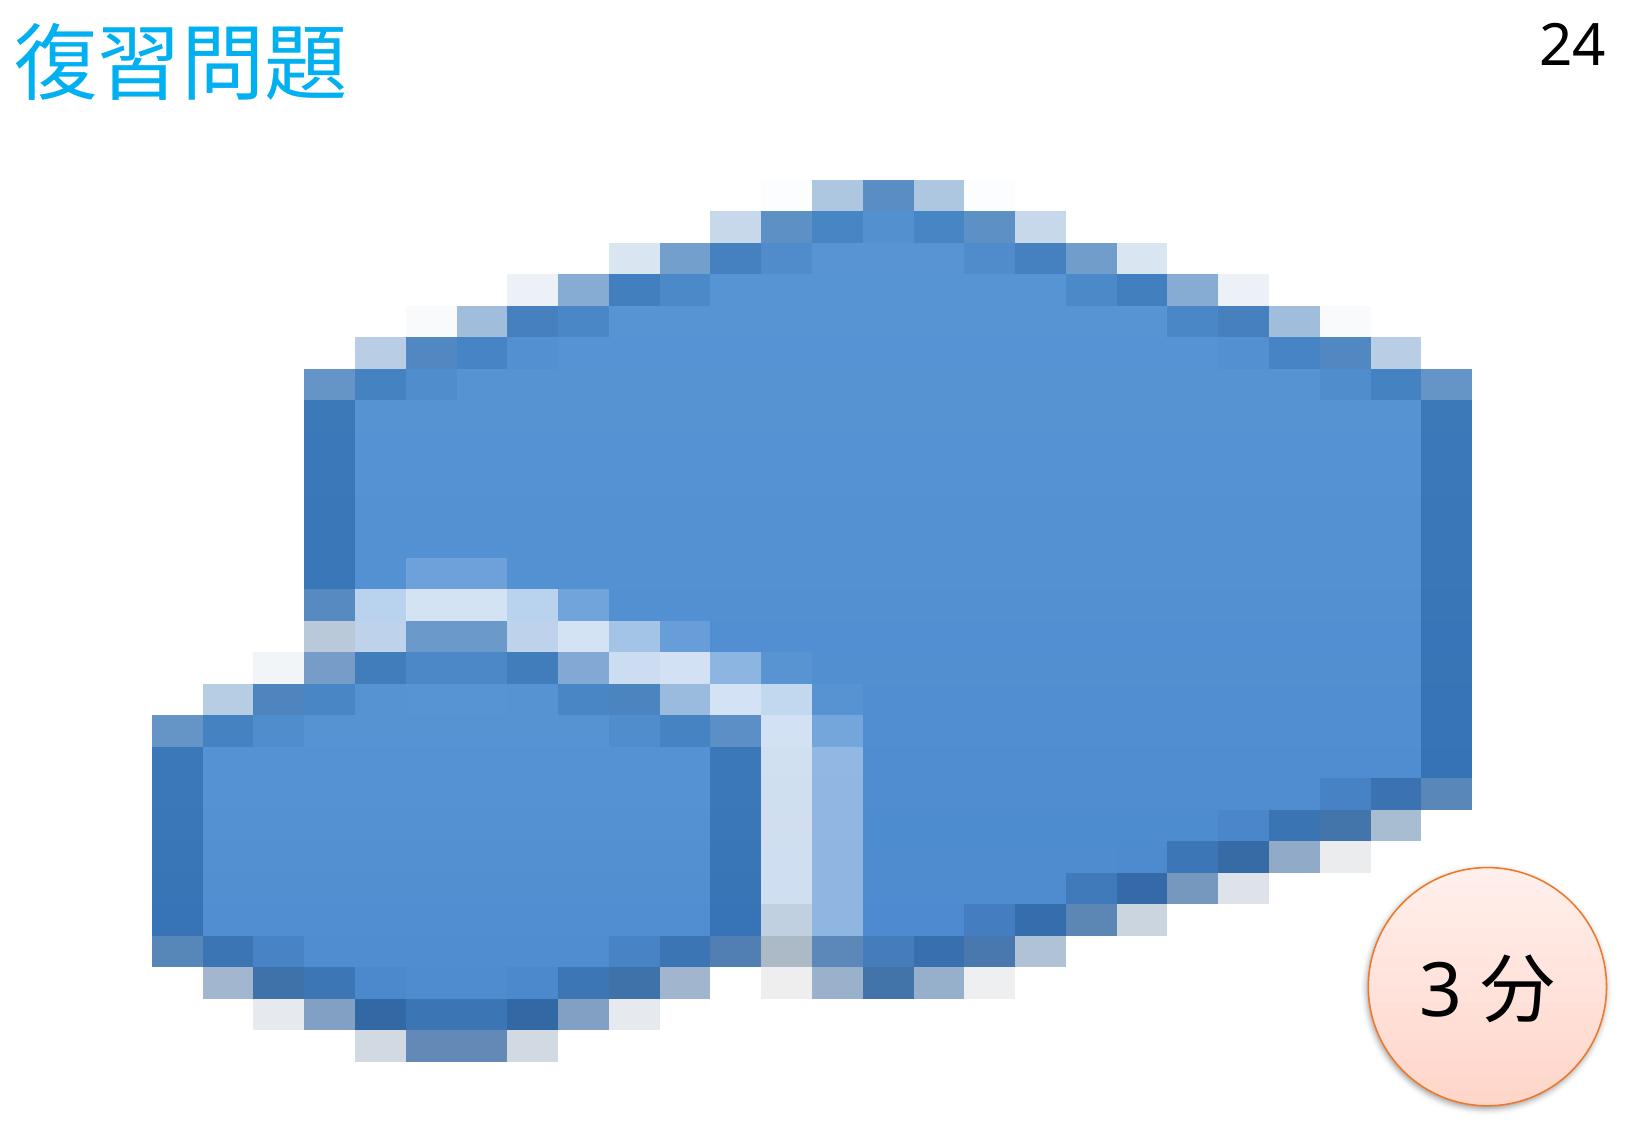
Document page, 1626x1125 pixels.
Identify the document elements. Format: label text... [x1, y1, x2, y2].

picture [0, 117, 1625, 1125]
text_box 3分 [1367, 866, 1608, 1107]
slide_number 24 [1450, 0, 1622, 100]
title 復習問題 [0, 0, 1451, 118]
